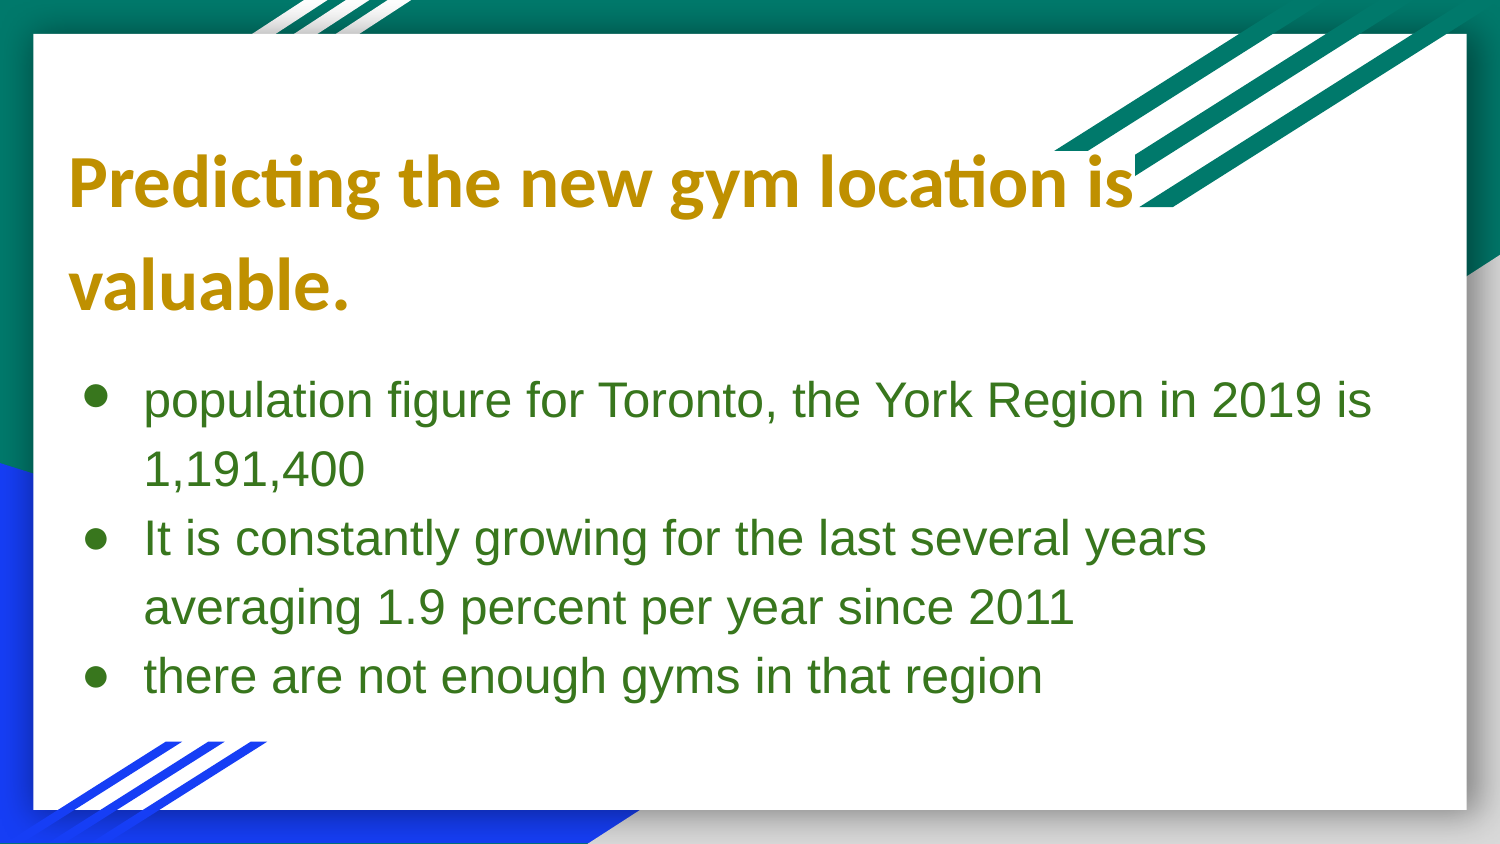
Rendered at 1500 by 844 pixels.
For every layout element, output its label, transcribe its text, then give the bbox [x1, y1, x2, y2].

title Predicting the new gym location is valuable. population figure for Toronto, the York Region in 2019 is 1,191,400 It is constantly growing for the last several years averaging 1.9 percent per year since 2011 there are not enough gyms in that region [53, 83, 1417, 739]
